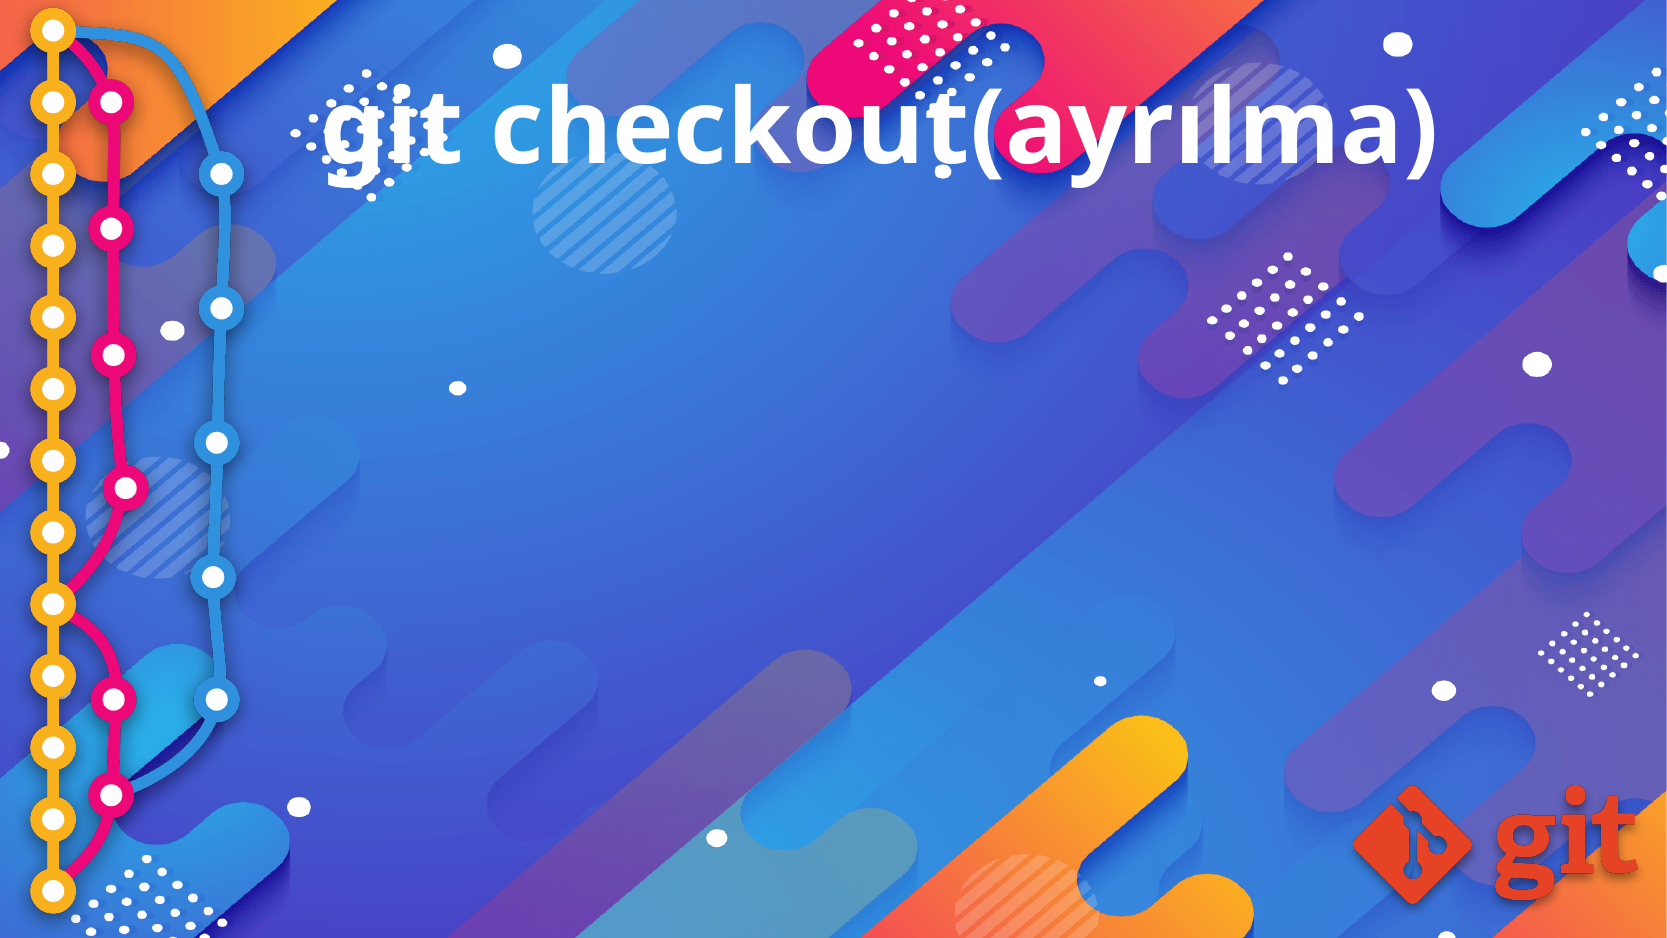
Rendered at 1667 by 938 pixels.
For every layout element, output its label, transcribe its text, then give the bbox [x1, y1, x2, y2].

text_box git checkout(ayrılma) [305, 51, 1455, 192]
picture [0, 0, 1667, 938]
